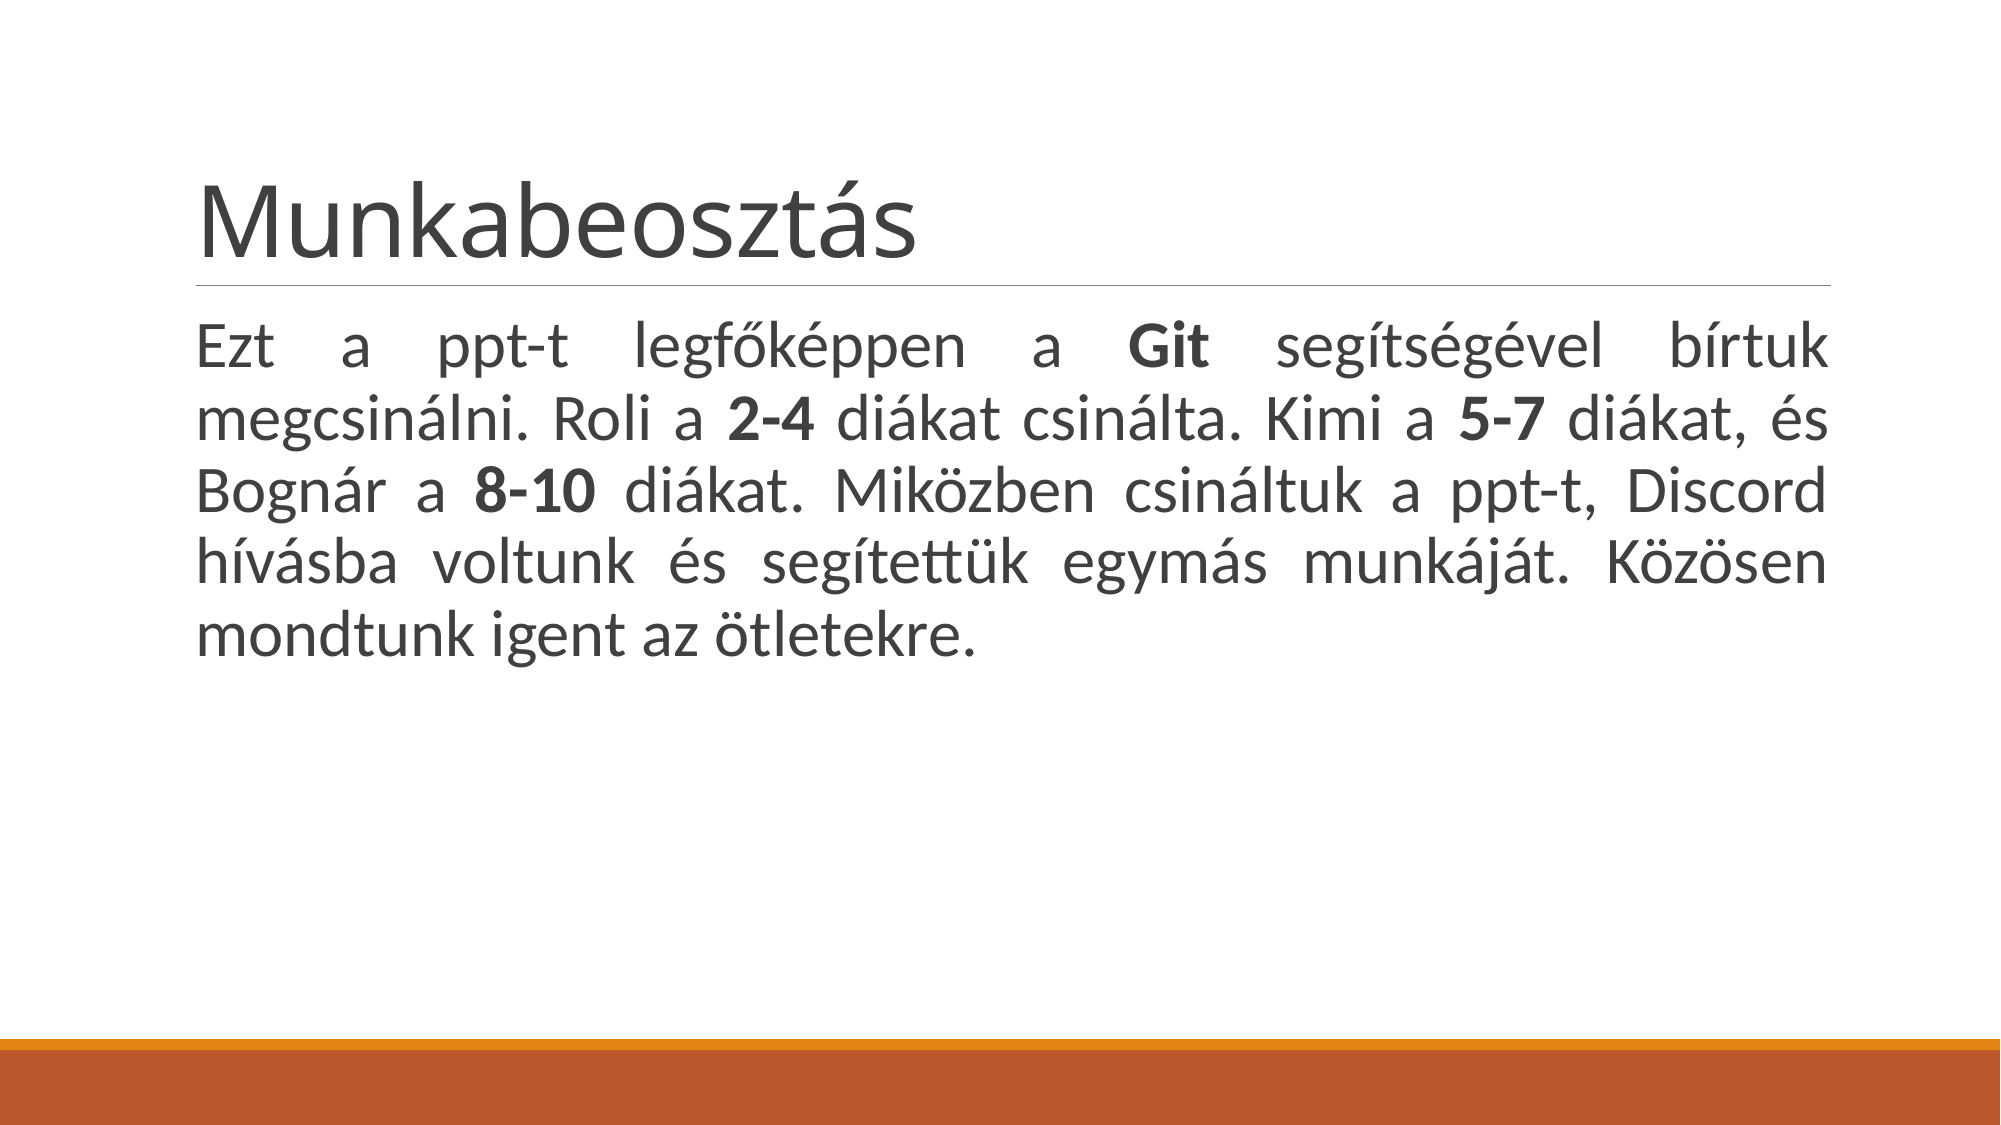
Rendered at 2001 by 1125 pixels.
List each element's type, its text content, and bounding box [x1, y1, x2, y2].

list Ezt a ppt-t legfőképpen a Git segítségével bírtuk megcsinálni. Roli a 2-4 diákat csinálta. Kimi a 5-7 diákat, és Bognár a 8-10 diákat. Miközben csináltuk a ppt-t, Discord hívásba voltunk és segítettük egymás munkáját. Közösen mondtunk igent az ötletekre. [180, 302, 1830, 963]
title Munkabeosztás [180, 47, 1830, 285]
